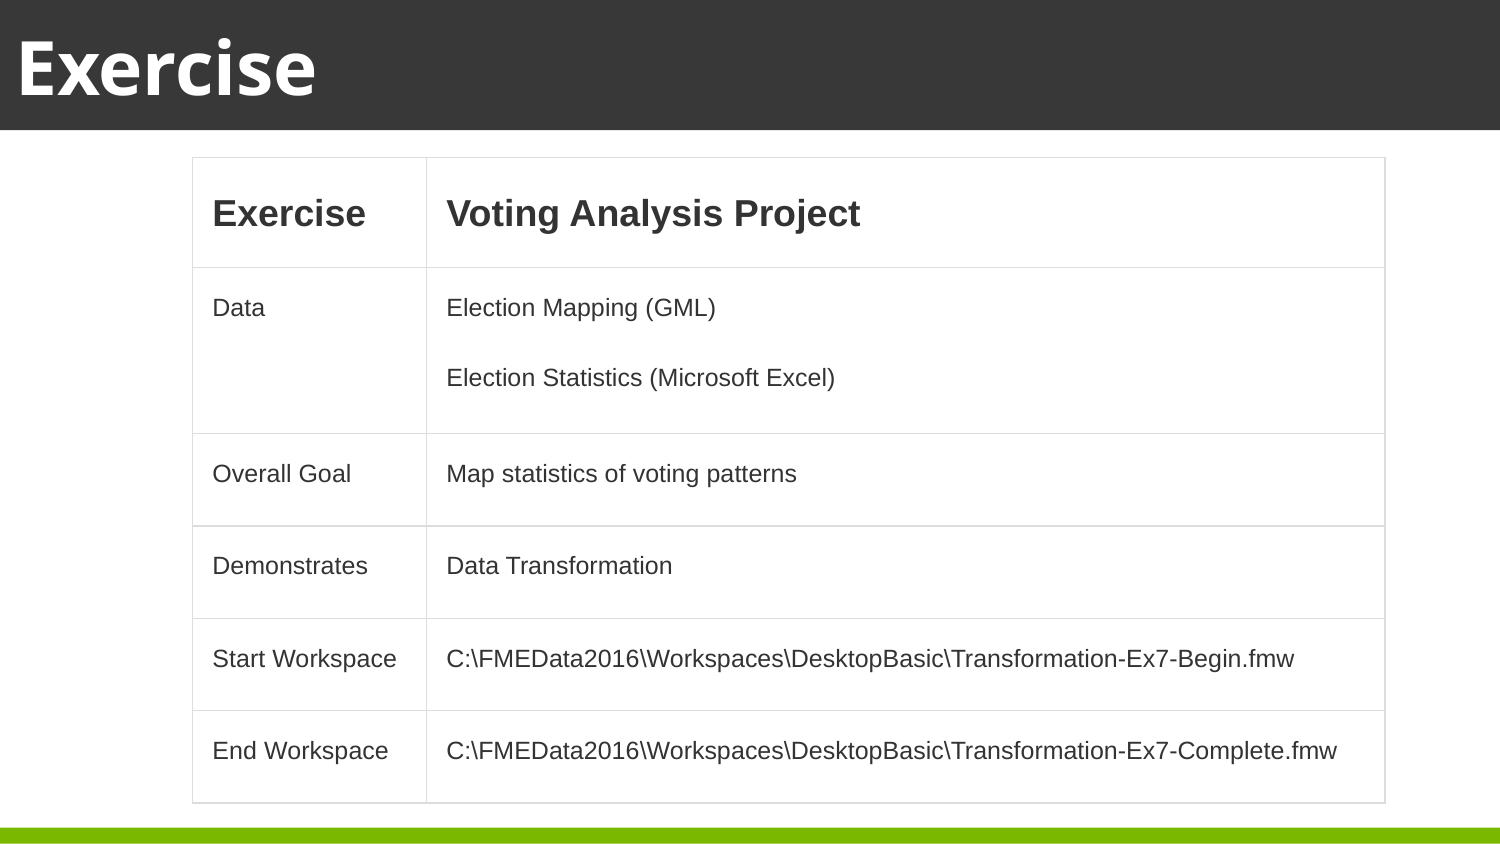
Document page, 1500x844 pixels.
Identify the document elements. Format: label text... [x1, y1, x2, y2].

table_header Exercise [193, 158, 426, 267]
text_box Exercise [0, 0, 1500, 131]
table_cell C:\FMEData2016\Workspaces\DesktopBasic\Transformation-Ex7-Complete.fmw [427, 711, 1384, 802]
table_cell C:\FMEData2016\Workspaces\DesktopBasic\Transformation-Ex7-Begin.fmw [427, 619, 1384, 710]
table_cell Data Transformation [427, 527, 1384, 618]
table_cell Map statistics of voting patterns [427, 434, 1384, 525]
table_cell Overall Goal [193, 434, 426, 525]
table_cell Election Mapping (GML) Election Statistics (Microsoft Excel) [427, 268, 1384, 433]
table_cell End Workspace [193, 711, 426, 802]
table_cell Demonstrates [193, 527, 426, 618]
table_cell Start Workspace [193, 619, 426, 710]
table_header Voting Analysis Project [427, 158, 1384, 267]
table_cell Data [193, 268, 426, 433]
